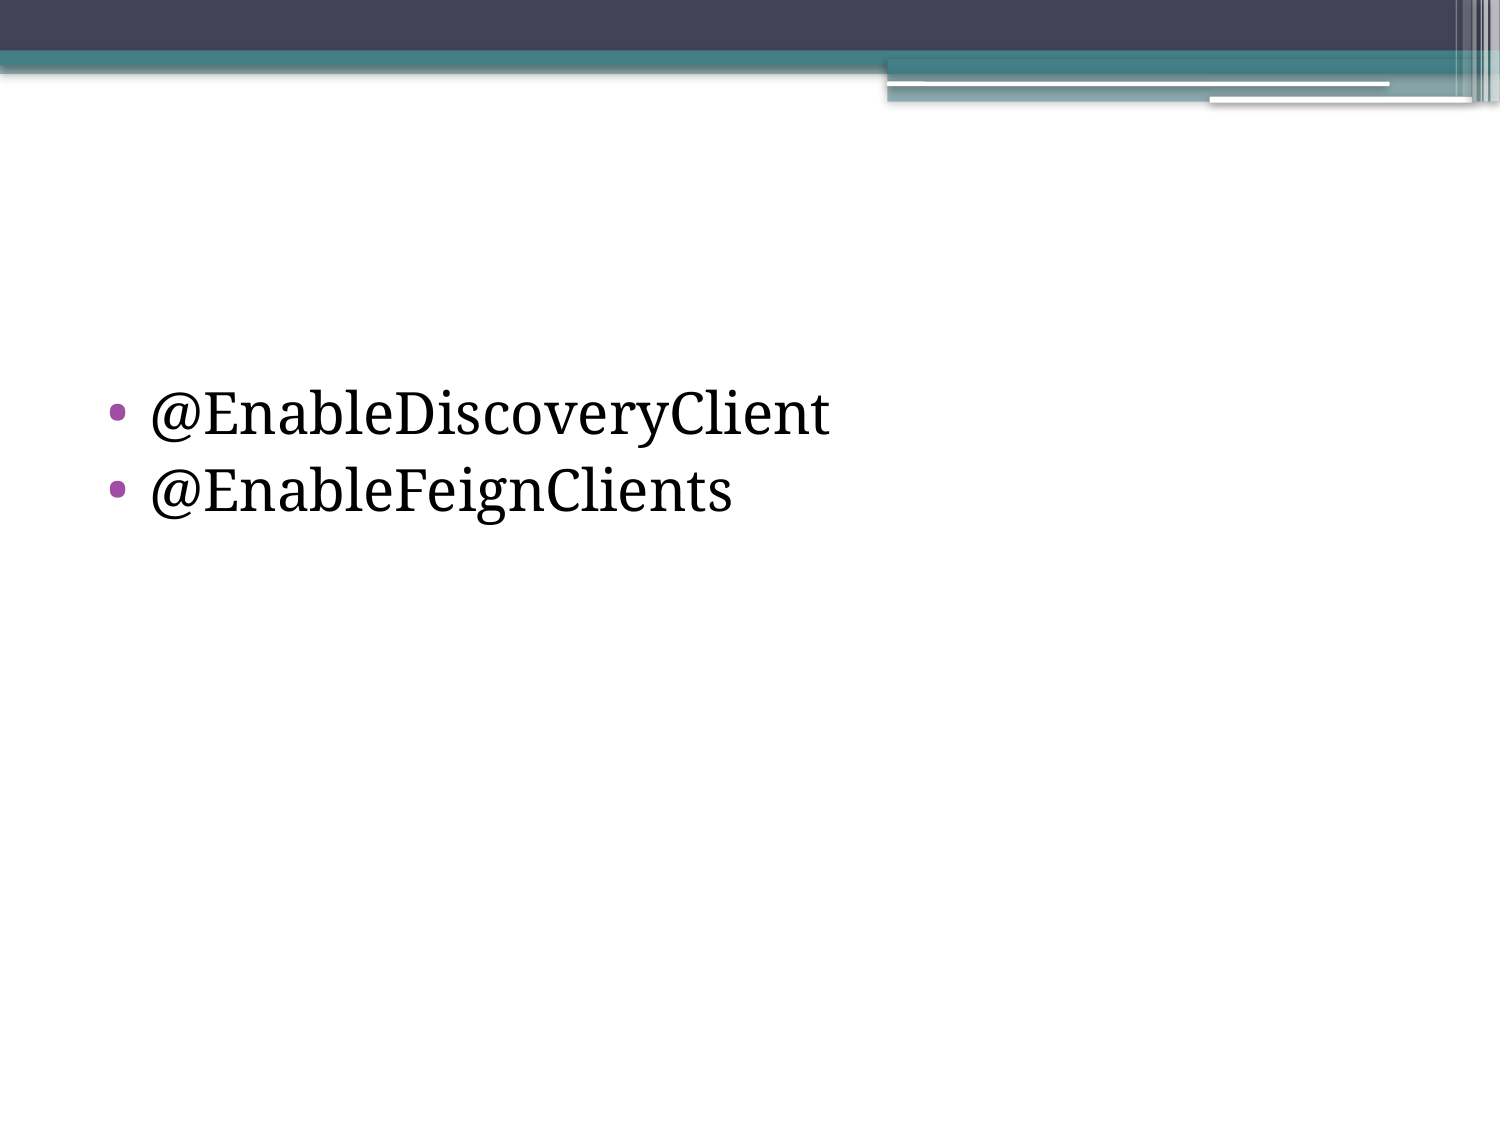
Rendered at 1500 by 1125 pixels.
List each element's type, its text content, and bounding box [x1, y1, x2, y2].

list @EnableDiscoveryClient @EnableFeignClients [75, 368, 1425, 1079]
